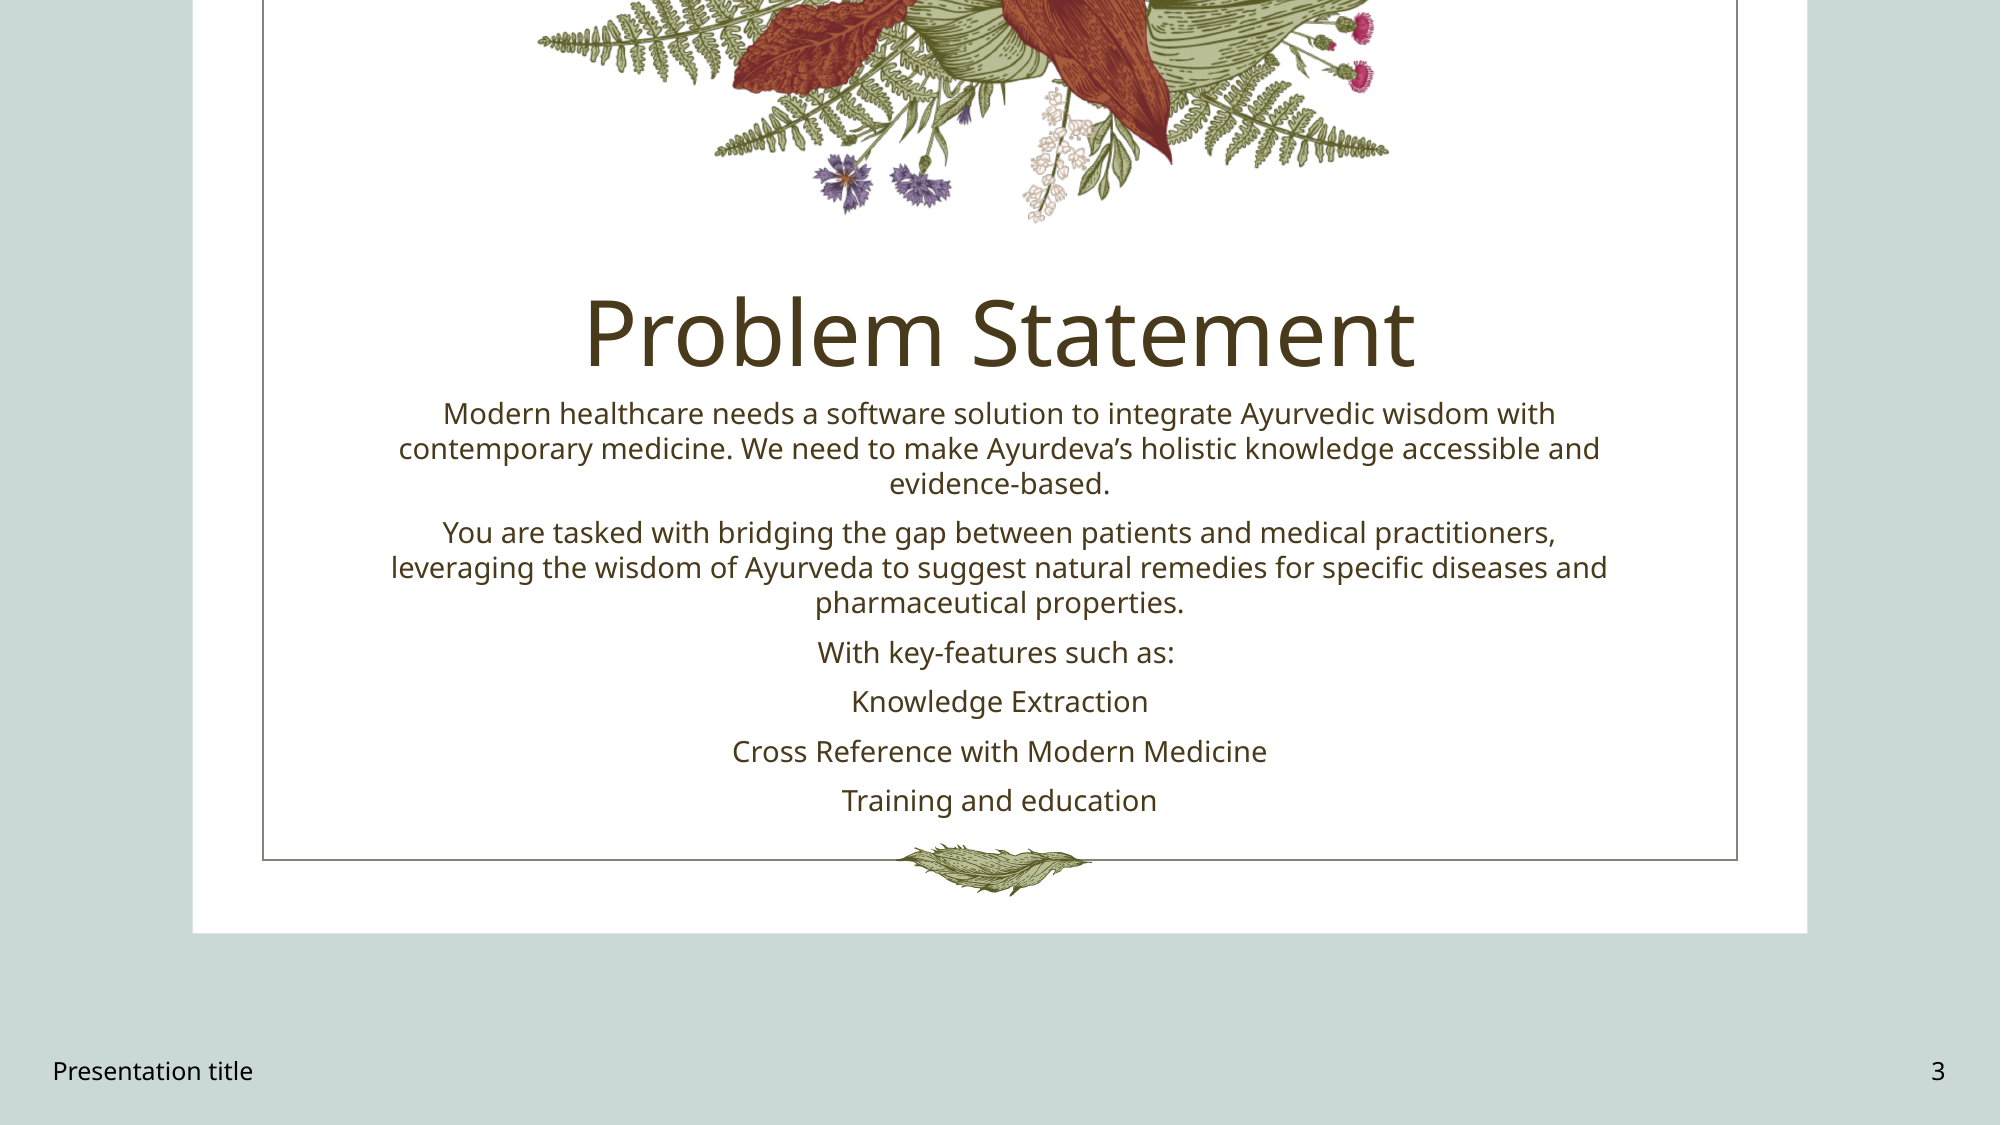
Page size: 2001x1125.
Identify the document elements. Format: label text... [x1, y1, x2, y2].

list Modern healthcare needs a software solution to integrate Ayurvedic wisdom with contemporary medicine. We need to make Ayurdeva’s holistic knowledge accessible and evidence-based. You are tasked with bridging the gap between patients and medical practitioners, leveraging the wisdom of Ayurveda to suggest natural remedies for specific diseases and pharmaceutical properties. With key-features such as: Knowledge Extraction Cross Reference with Modern Medicine Training and education [364, 387, 1636, 831]
picture [535, 0, 1416, 228]
title Problem Statement [286, 228, 1714, 446]
picture [894, 838, 1093, 897]
slide_number 3 [1510, 1042, 1961, 1103]
footer Presentation title [37, 1042, 713, 1103]
